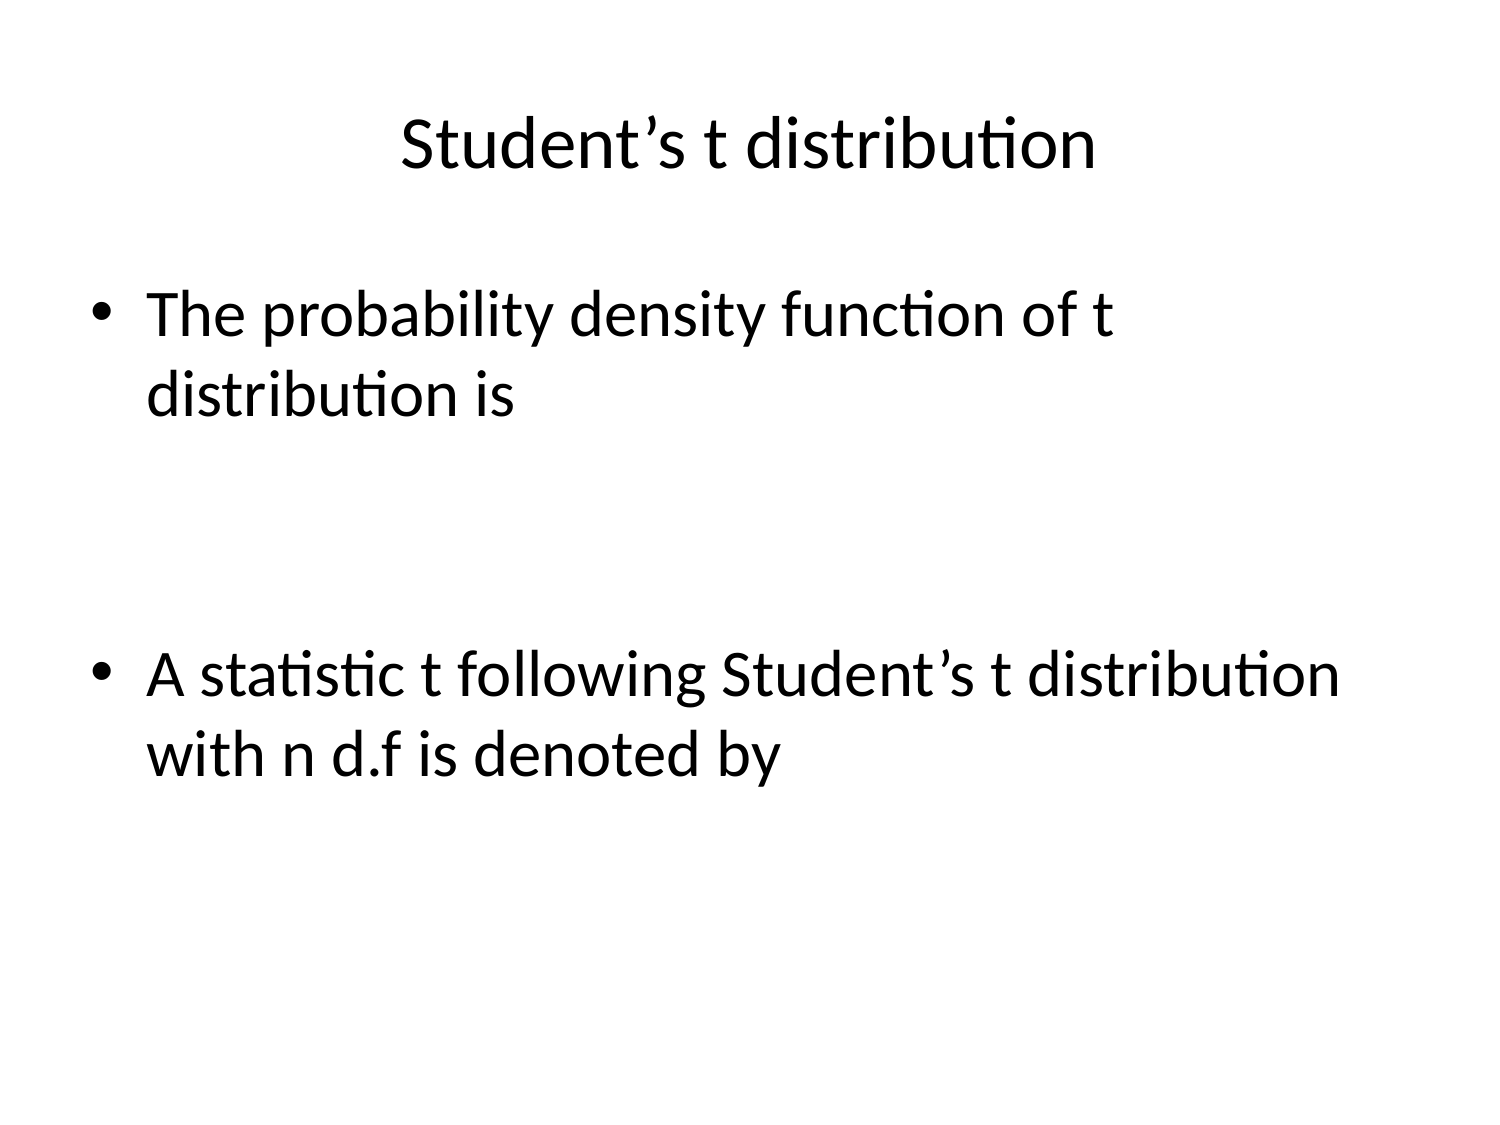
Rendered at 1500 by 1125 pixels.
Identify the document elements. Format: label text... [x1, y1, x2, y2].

title Student’s t distribution [75, 45, 1425, 233]
